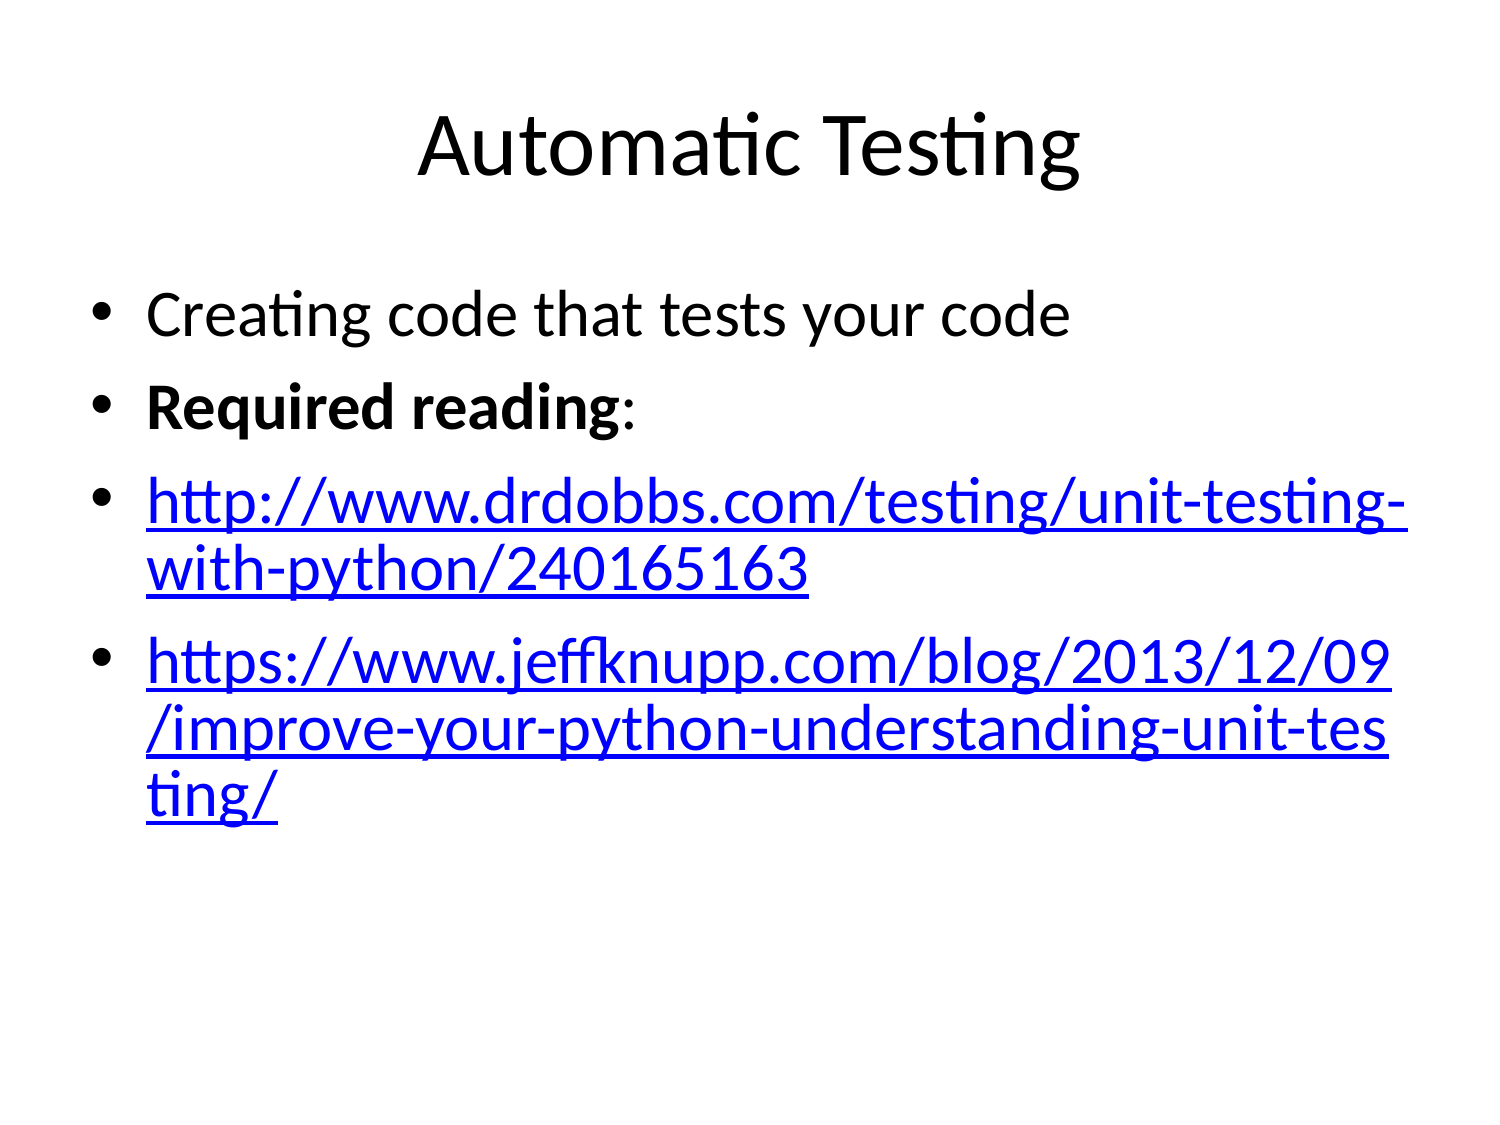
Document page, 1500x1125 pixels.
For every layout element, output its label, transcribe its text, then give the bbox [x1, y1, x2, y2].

list Creating code that tests your code Required reading: http://www.drdobbs.com/testing/unit-testing-with-python/240165163 https://www.jeffknupp.com/blog/2013/12/09/improve-your-python-understanding-unit-testing/ [75, 262, 1425, 1005]
title Automatic Testing [75, 45, 1425, 233]
